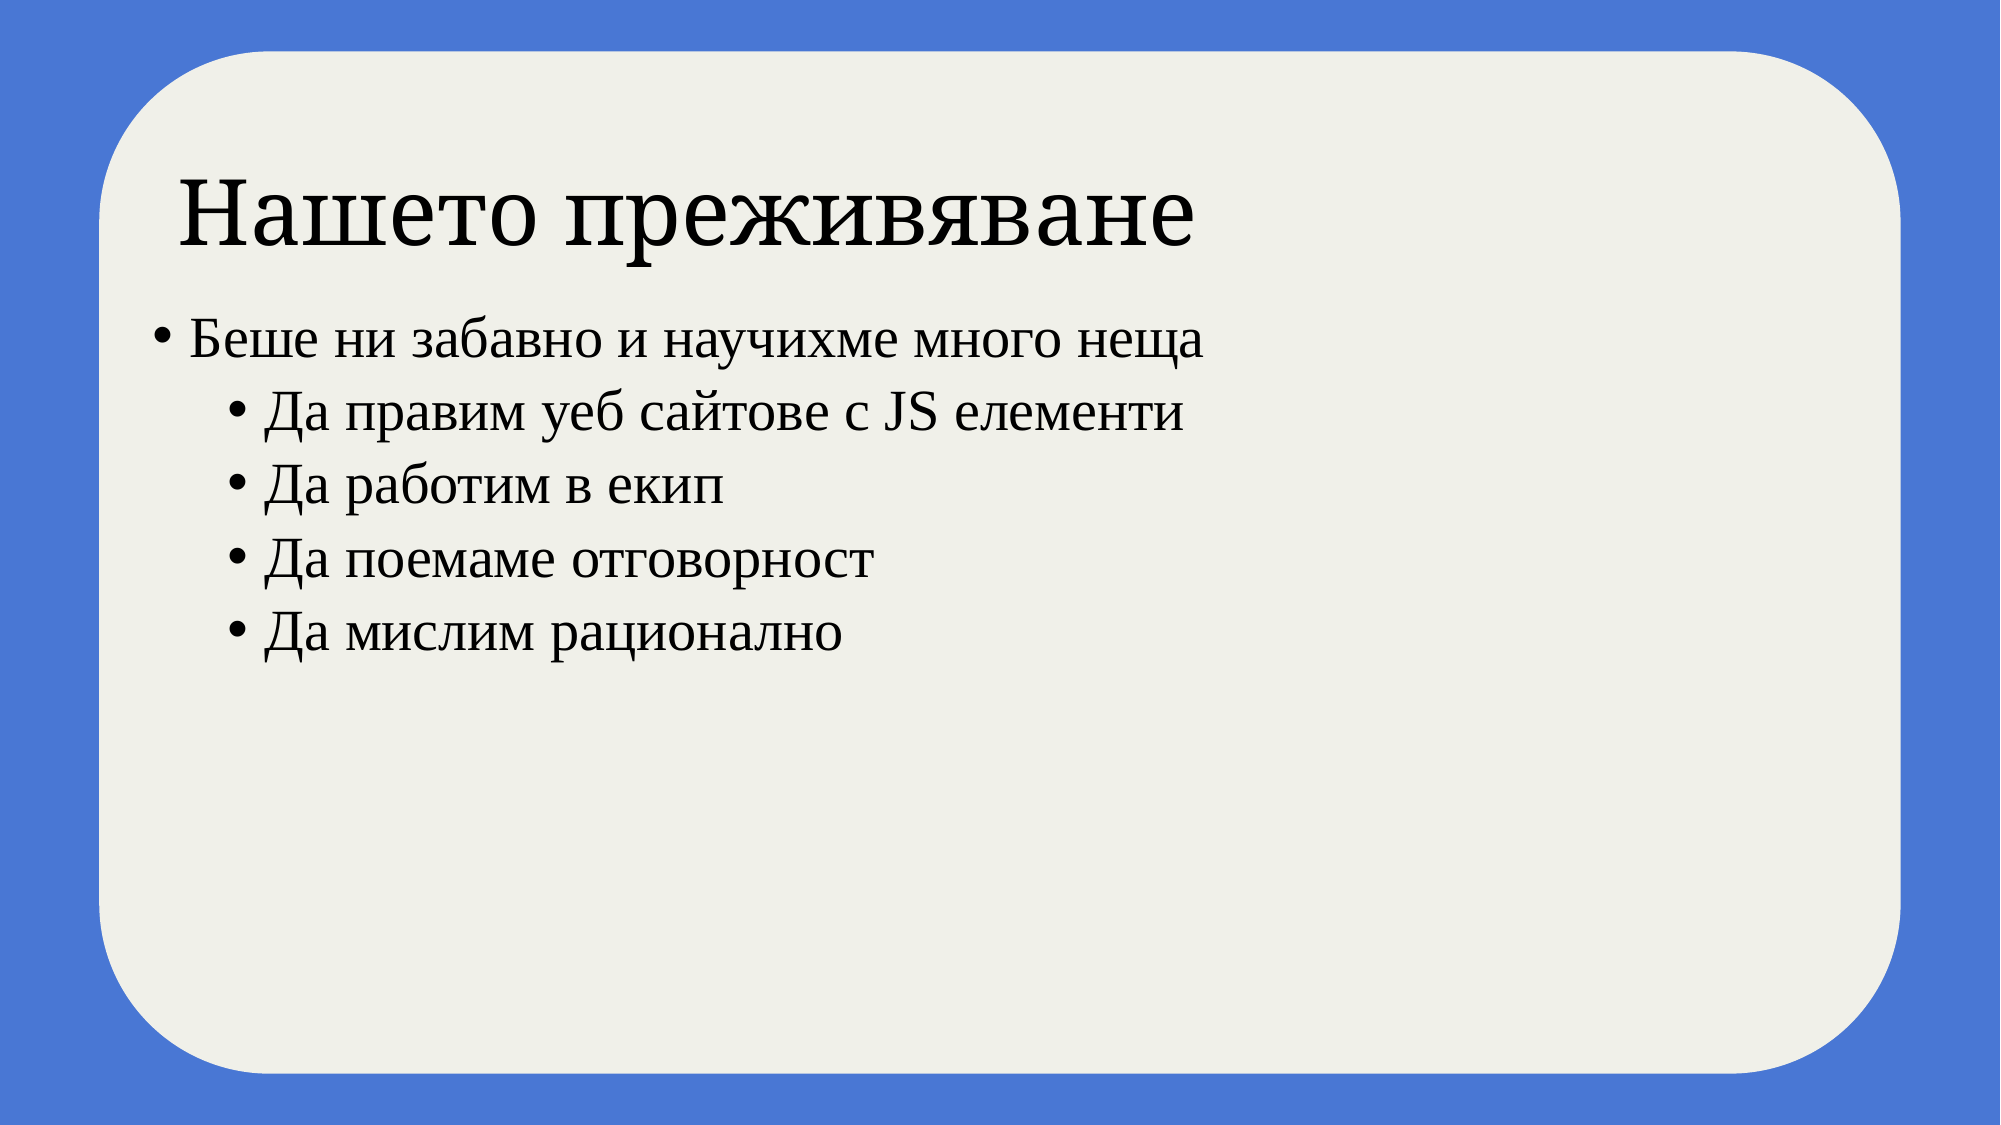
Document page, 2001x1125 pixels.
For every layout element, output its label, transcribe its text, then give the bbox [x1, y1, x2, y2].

text_box Нашето преживяване [162, 106, 1888, 325]
list Беше ни забавно и научихме много неща Да правим уеб сайтове с JS елементи Да работим в екип Да поемаме отговорност Да мислим рационално [137, 299, 1863, 1014]
text_box [138, 1014, 1862, 1076]
text_box [1863, 153, 1903, 1013]
text_box [97, 49, 1858, 1013]
